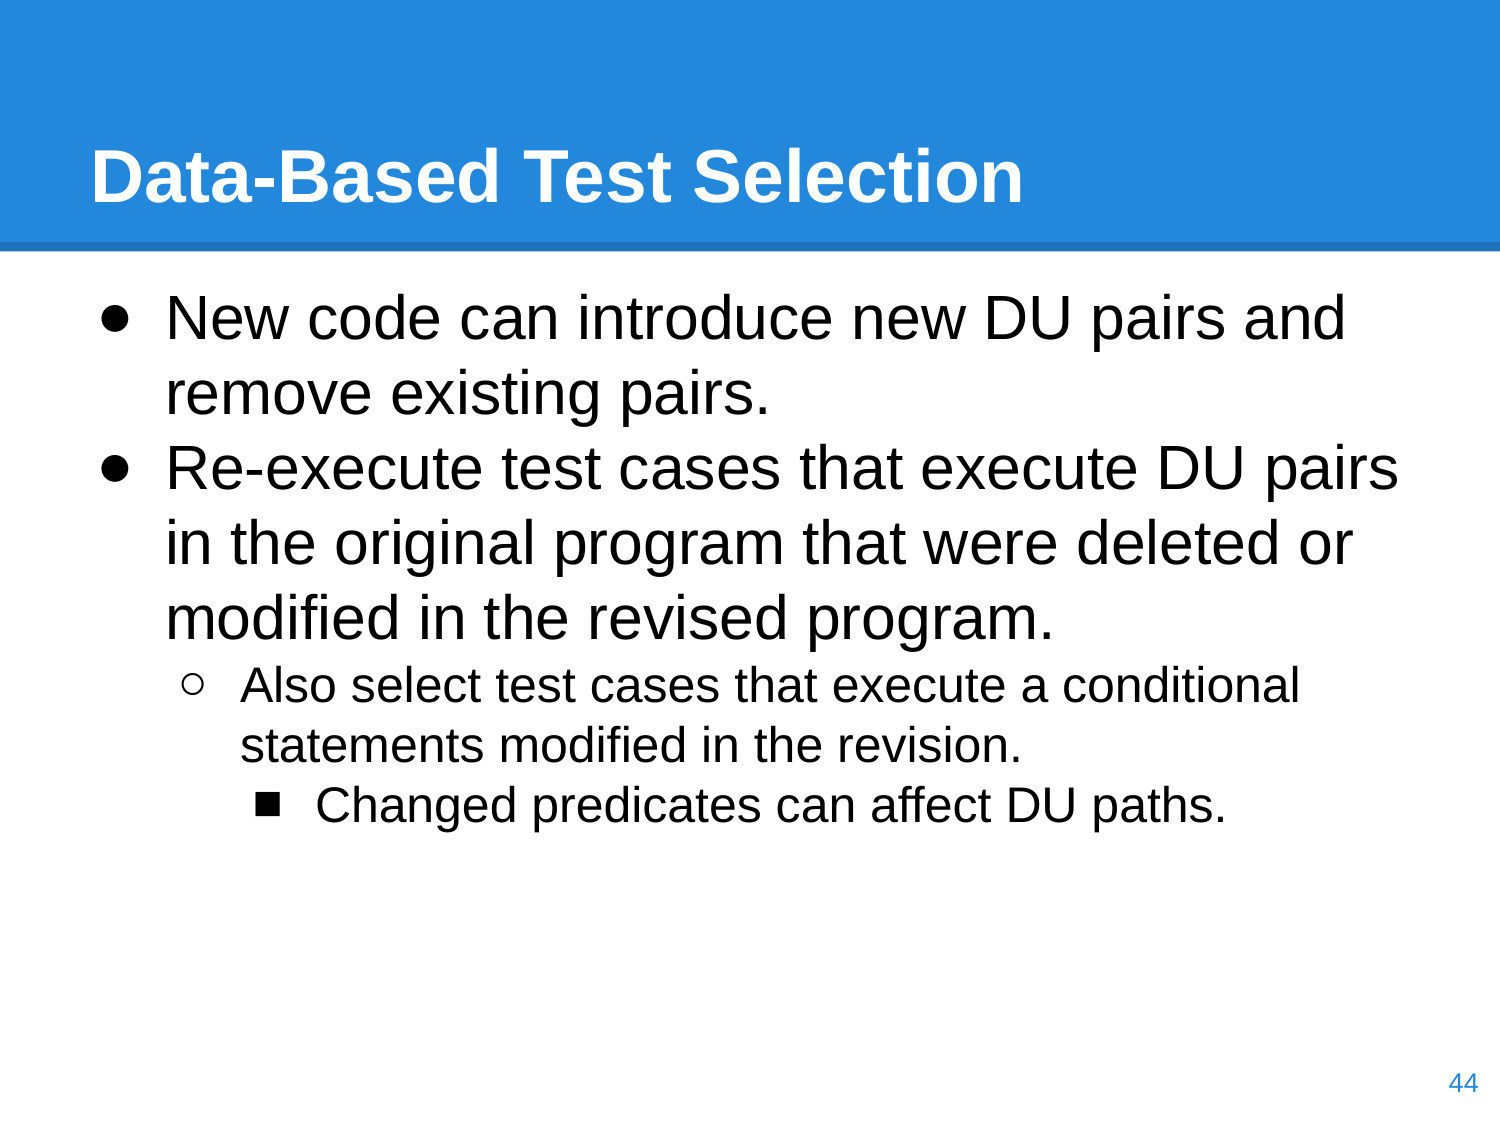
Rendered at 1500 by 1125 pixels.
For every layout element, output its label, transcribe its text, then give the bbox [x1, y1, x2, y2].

title Data-Based Test Selection [75, 45, 1425, 233]
slide_number ‹#› [1403, 1038, 1494, 1125]
list New code can introduce new DU pairs and remove existing pairs. Re-execute test cases that execute DU pairs in the original program that were deleted or modified in the revised program. Also select test cases that execute a conditional statements modified in the revision. Changed predicates can affect DU paths. [75, 262, 1425, 1078]
